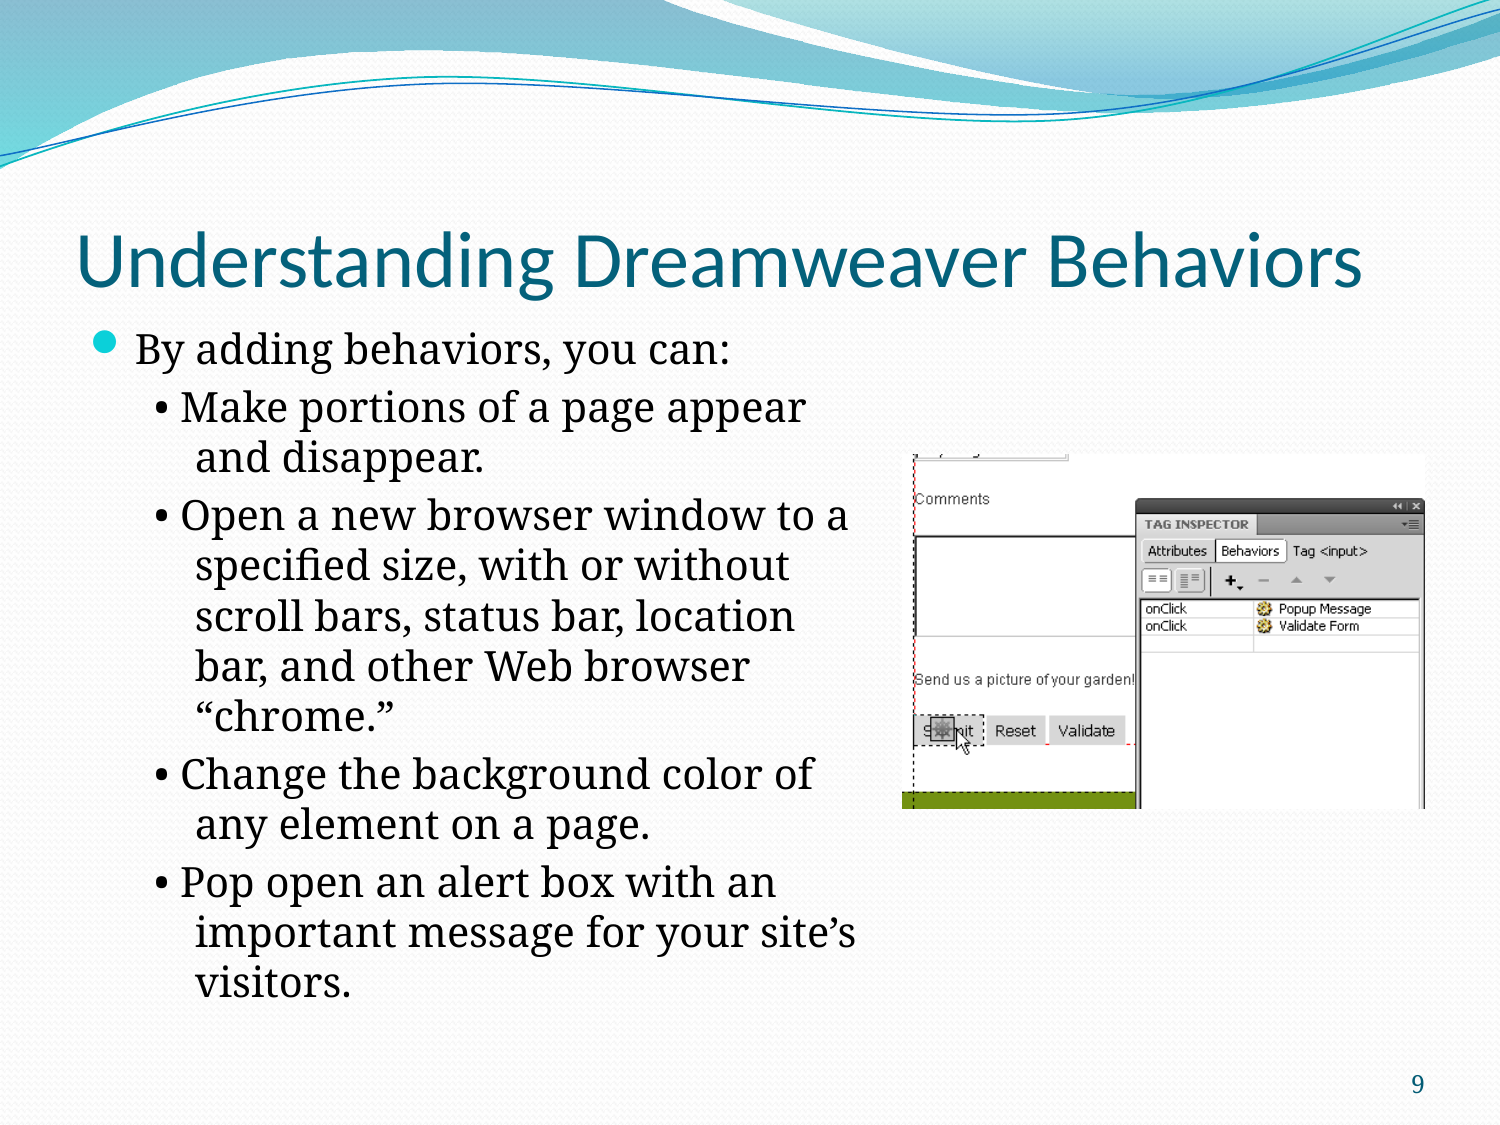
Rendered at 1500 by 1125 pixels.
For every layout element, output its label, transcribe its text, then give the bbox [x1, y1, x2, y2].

list By adding behaviors, you can: • Make portions of a page appear and disappear. • Open a new browser window to a specified size, with or without scroll bars, status bar, location bar, and other Web browser “chrome.” • Change the background color of any element on a page. • Pop open an alert box with an important message for your site’s visitors. [75, 315, 891, 1043]
title Understanding Dreamweaver Behaviors [75, 115, 1425, 304]
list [902, 453, 1426, 809]
slide_number 9 [1299, 1042, 1425, 1103]
